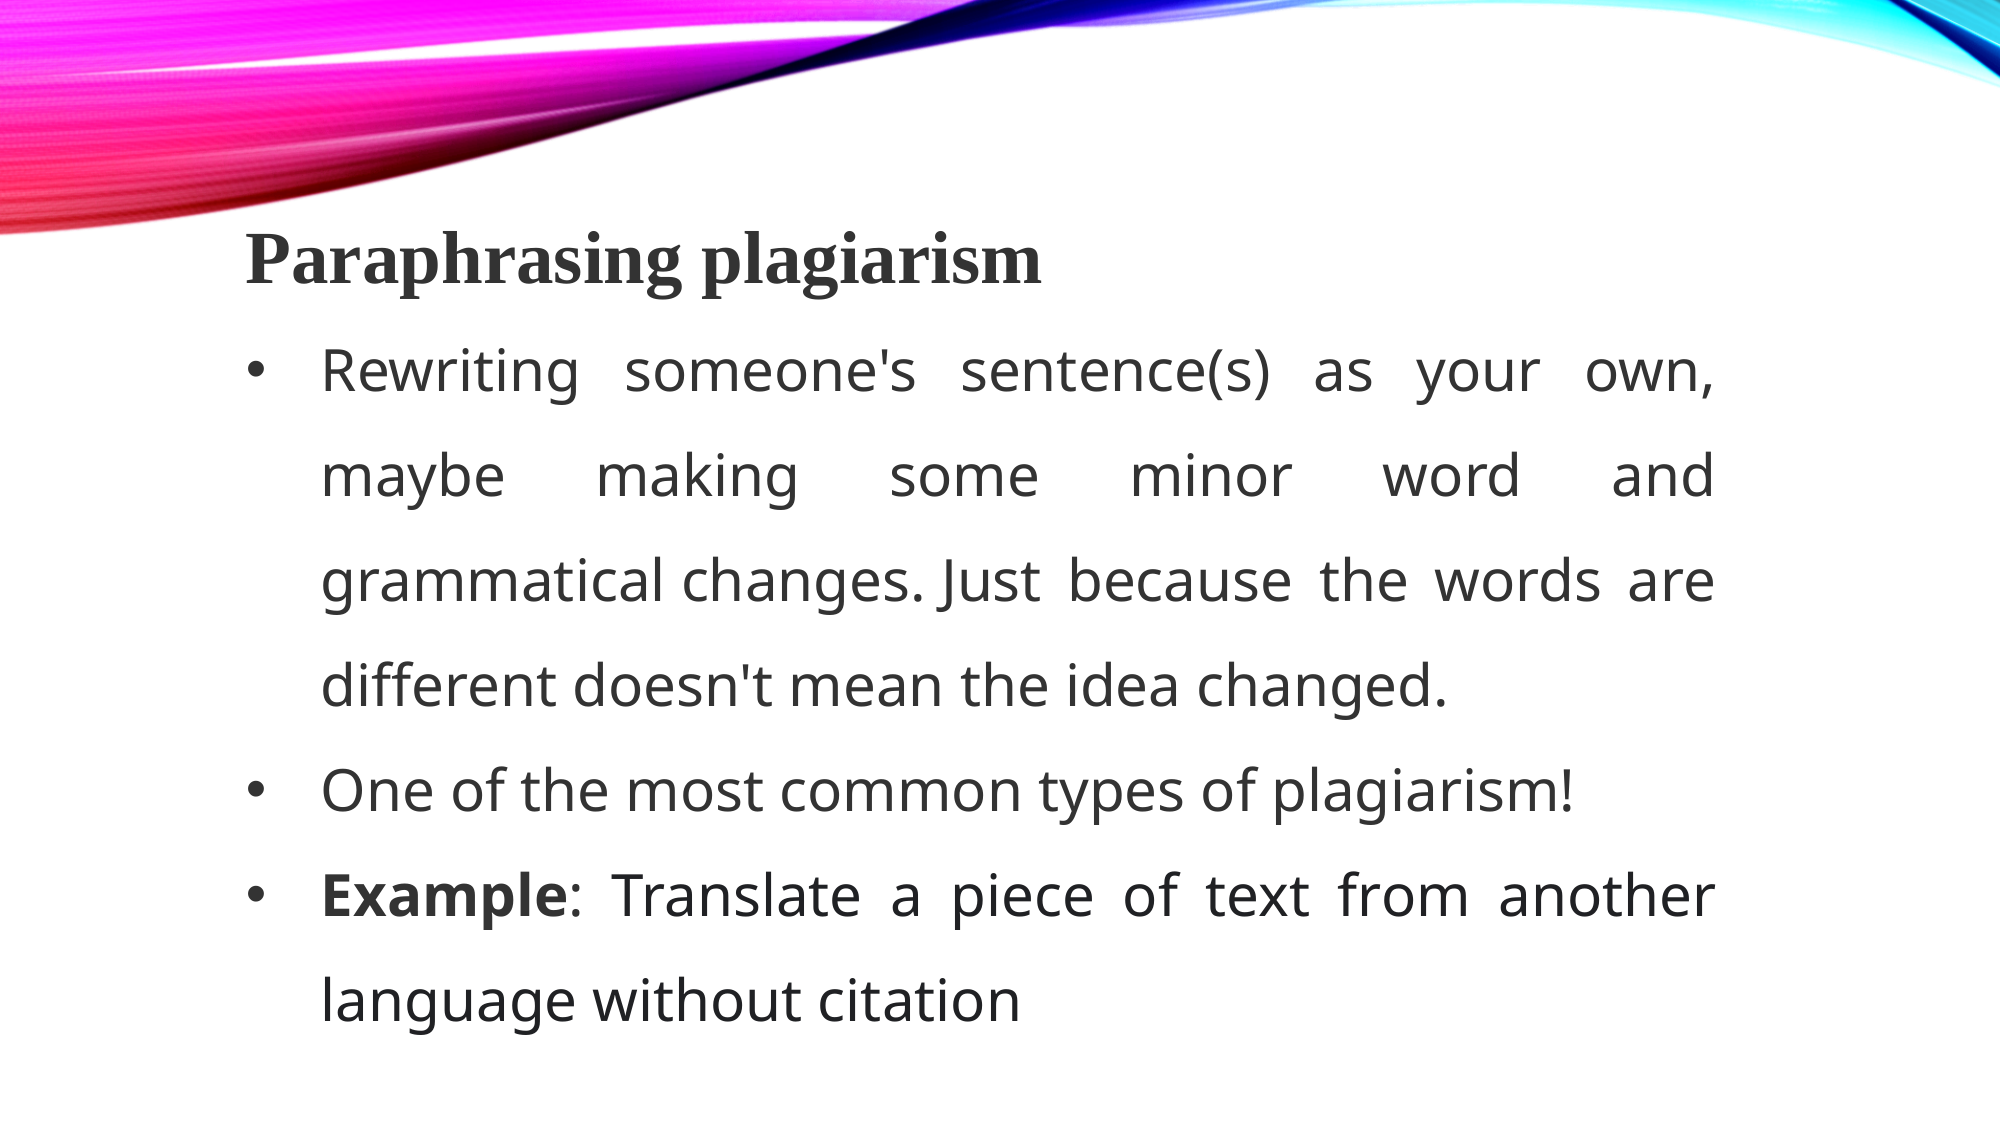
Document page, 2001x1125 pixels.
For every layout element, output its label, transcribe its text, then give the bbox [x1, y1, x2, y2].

picture [1890, 0, 2000, 75]
picture [1910, 0, 2000, 45]
text_box Paraphrasing plagiarism Rewriting someone's sentence(s) as your own, maybe making some minor word and grammatical changes. Just because the words are different doesn't mean the idea changed. One of the most common types of plagiarism! Example: Translate a piece of text from another language without citation [231, 156, 1731, 1041]
picture [0, 0, 2000, 237]
